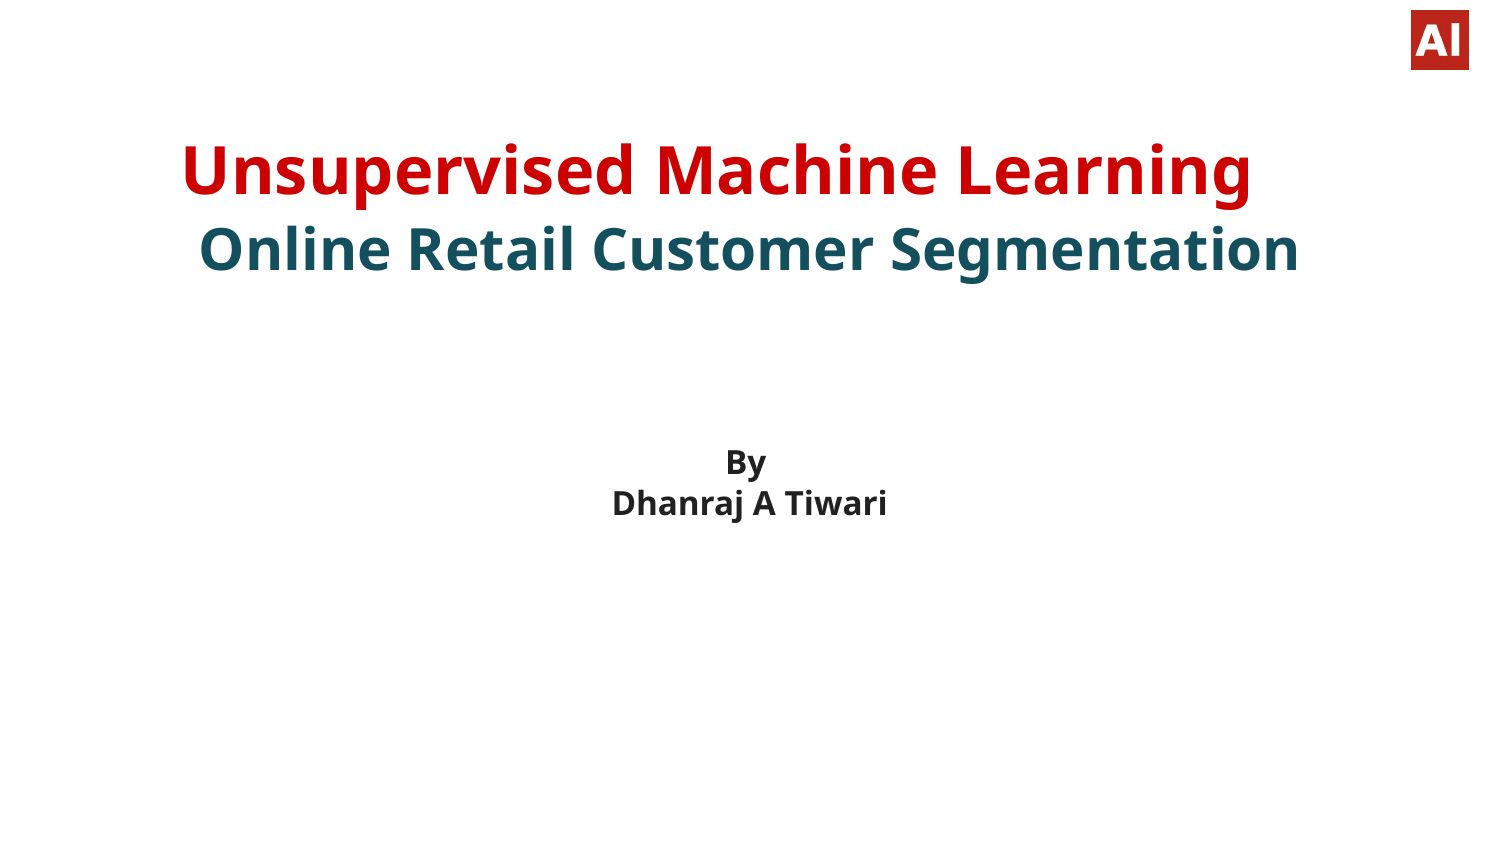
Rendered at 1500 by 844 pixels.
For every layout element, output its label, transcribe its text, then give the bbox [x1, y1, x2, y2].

picture [1411, 10, 1469, 70]
title Unsupervised Machine Learning Online Retail Customer Segmentation By Dhanraj A Tiwari [51, 75, 1449, 777]
